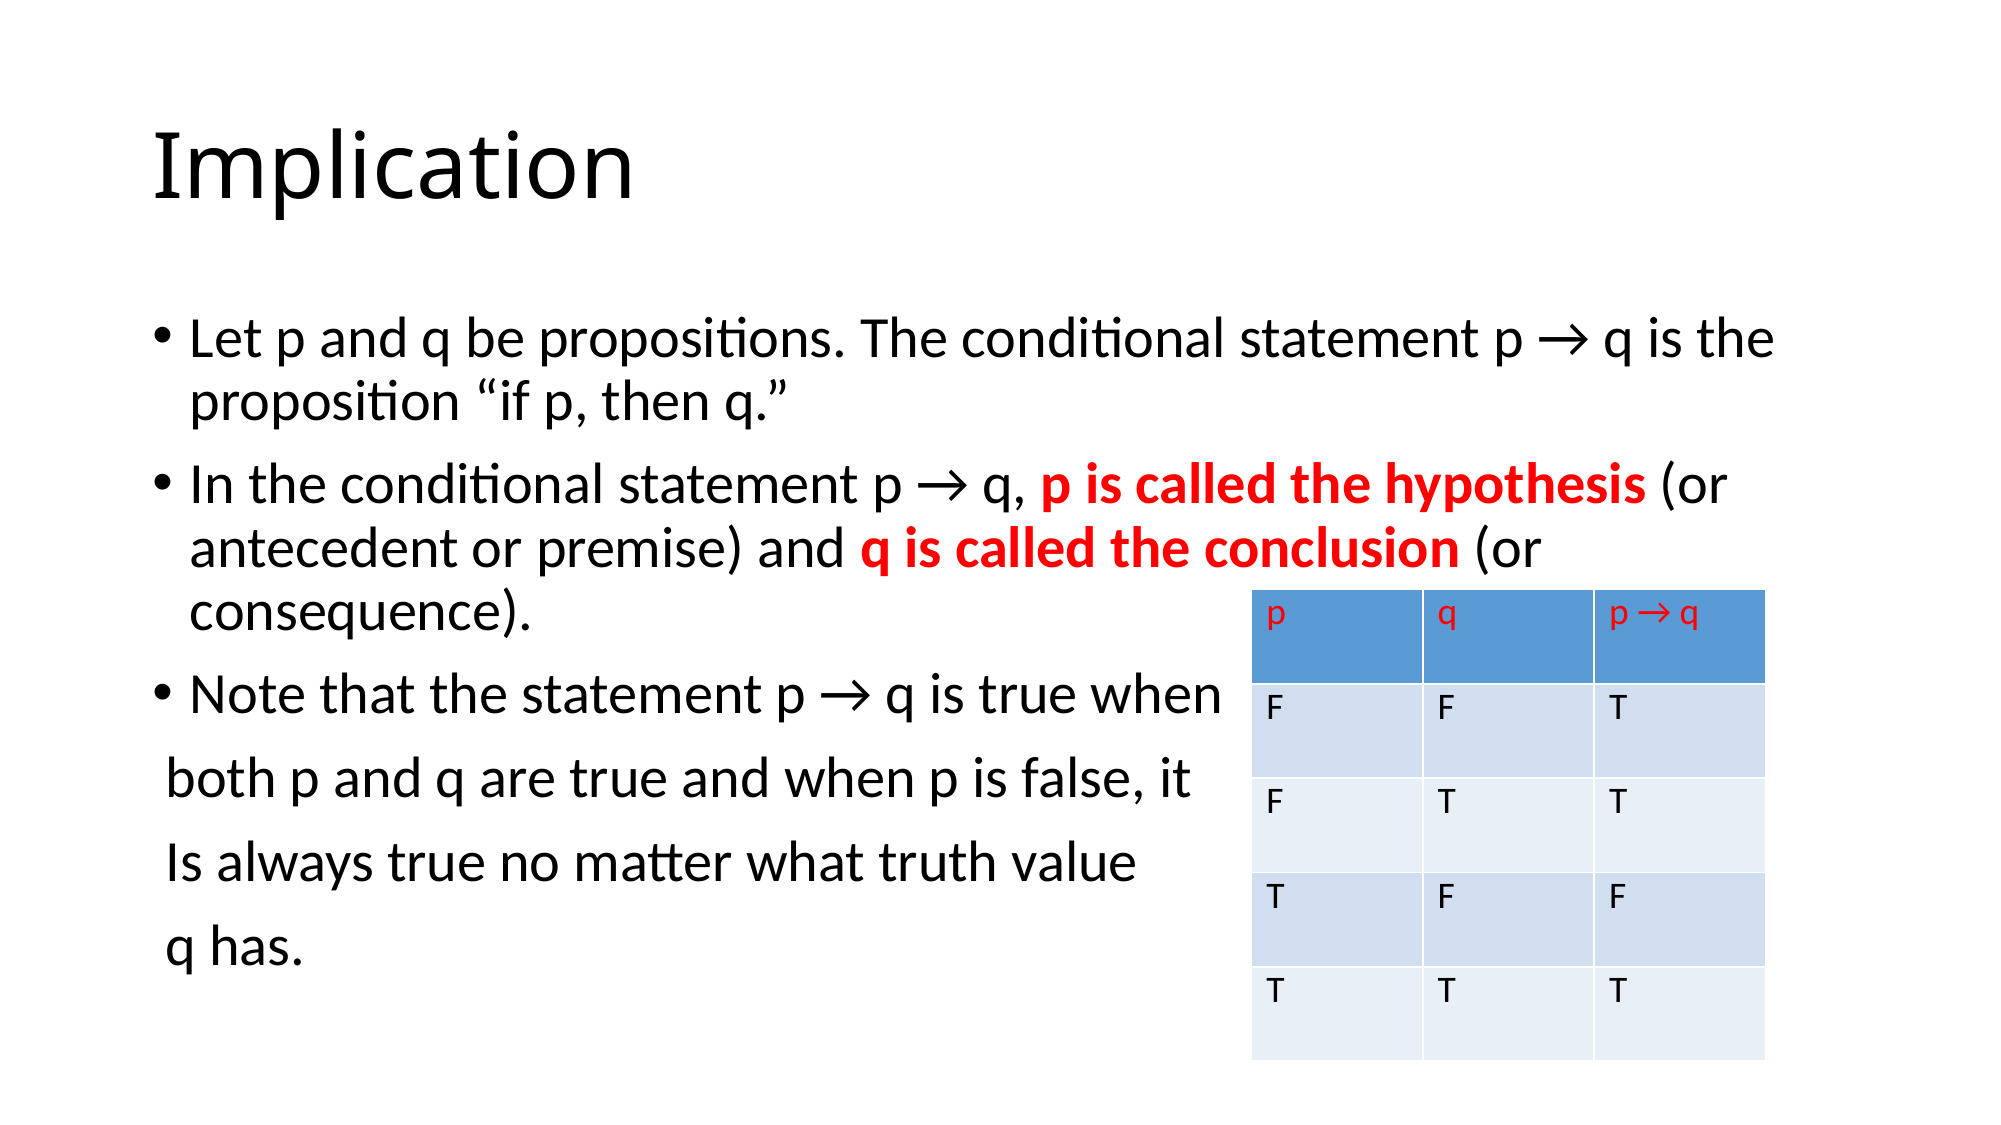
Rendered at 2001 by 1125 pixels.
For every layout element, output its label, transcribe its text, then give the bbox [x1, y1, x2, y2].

table_cell T [1595, 685, 1765, 777]
table_header q [1424, 590, 1593, 683]
table_cell T [1595, 779, 1765, 872]
title Implication [137, 59, 1863, 278]
table_header p → q [1595, 590, 1765, 683]
list Let p and q be propositions. The conditional statement p → q is the proposition “if p, then q.” In the conditional statement p → q, p is called the hypothesis (or antecedent or premise) and q is called the conclusion (or consequence). Note that the statement p → q is true when both p and q are true and when p is false, it Is always true no matter what truth value q has. [137, 299, 1863, 1062]
table_cell F [1424, 873, 1593, 966]
table_cell F [1252, 779, 1422, 872]
table_cell F [1424, 685, 1593, 777]
table_cell F [1252, 685, 1422, 777]
table_cell T [1424, 779, 1593, 872]
table_cell T [1424, 968, 1593, 1060]
table_header p [1252, 590, 1422, 683]
table_cell T [1595, 968, 1765, 1060]
table_cell T [1252, 873, 1422, 966]
table_cell F [1595, 873, 1765, 966]
table_cell T [1252, 968, 1422, 1060]
